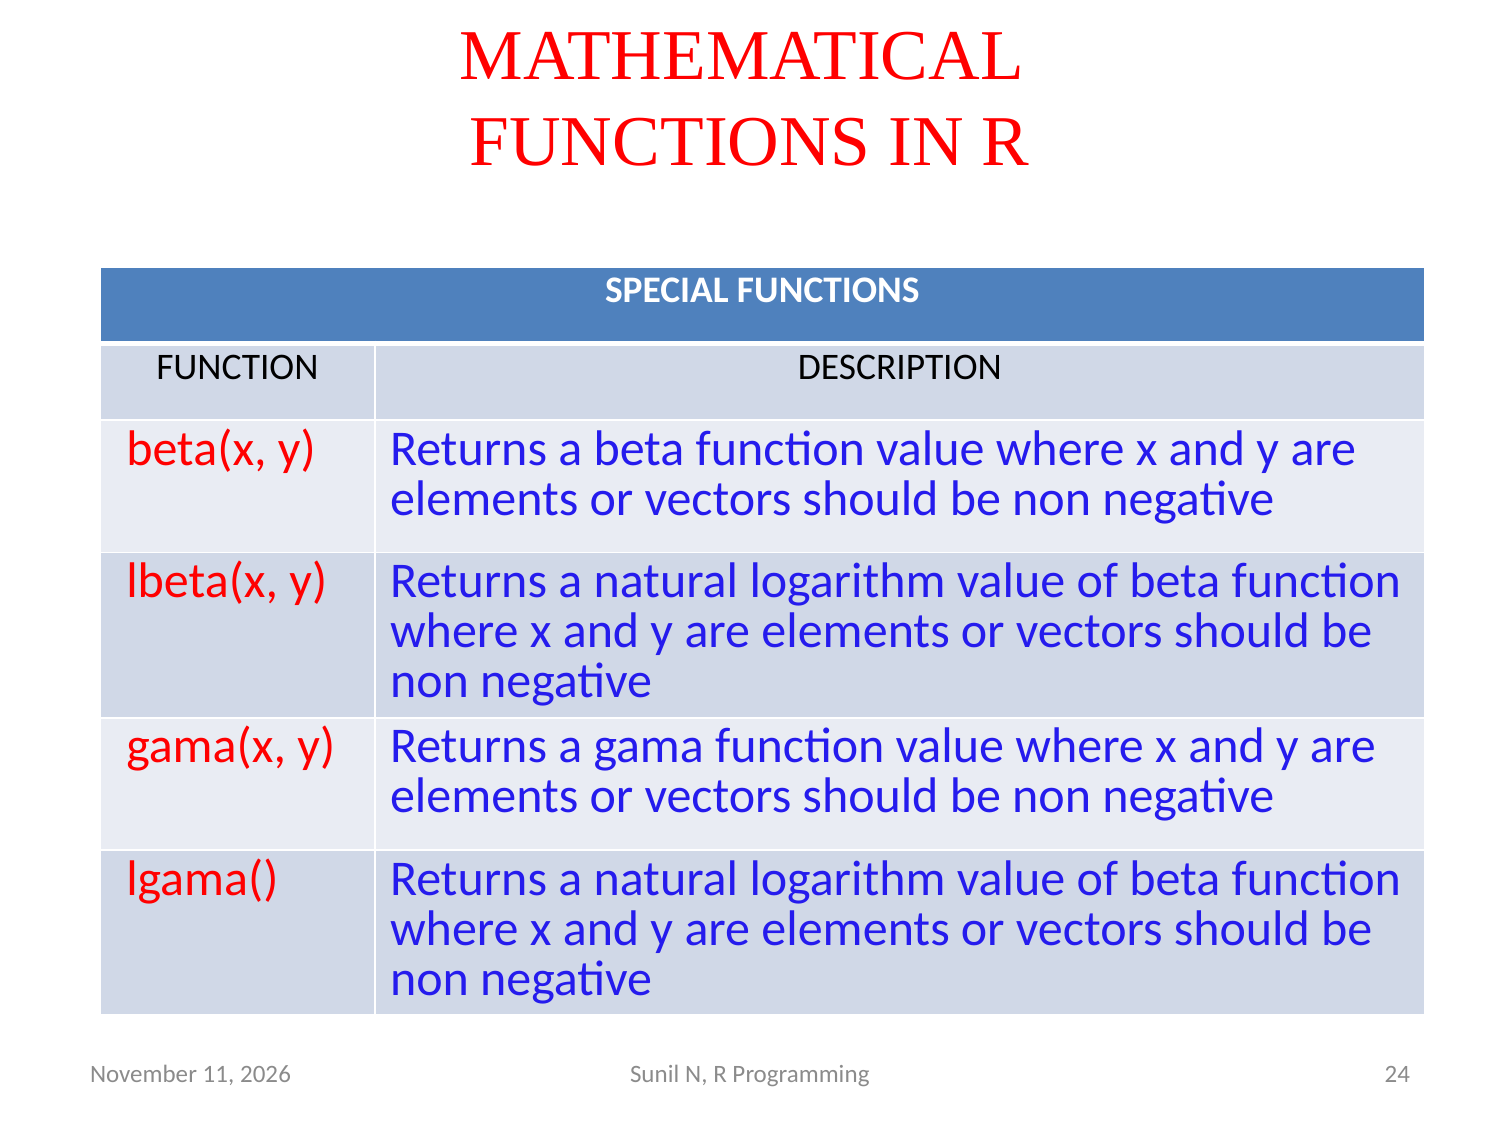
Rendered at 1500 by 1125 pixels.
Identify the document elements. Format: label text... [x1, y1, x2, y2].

title MATHEMATICAL FUNCTIONS IN R [75, 0, 1425, 188]
table_cell Returns a natural logarithm value of beta function where x and y are elements or vectors should be non negative [376, 851, 1424, 1014]
table_cell lgama() [101, 851, 374, 1014]
table_cell gama(x, y) [101, 719, 374, 849]
table_header SPECIAL FUNCTIONS [101, 268, 1424, 341]
table_cell lbeta(x, y) [101, 553, 374, 717]
table_cell DESCRIPTION [376, 346, 1424, 419]
footer Sunil N, R Programming [512, 1042, 988, 1103]
table_cell beta(x, y) [101, 421, 374, 552]
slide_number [75, 1042, 425, 1103]
slide_number 24 [1074, 1042, 1425, 1103]
table_cell FUNCTION [101, 346, 374, 419]
table_cell Returns a beta function value where x and y are elements or vectors should be non negative [376, 421, 1424, 552]
table_cell Returns a natural logarithm value of beta function where x and y are elements or vectors should be non negative [376, 553, 1424, 717]
table_cell Returns a gama function value where x and y are elements or vectors should be non negative [376, 719, 1424, 849]
